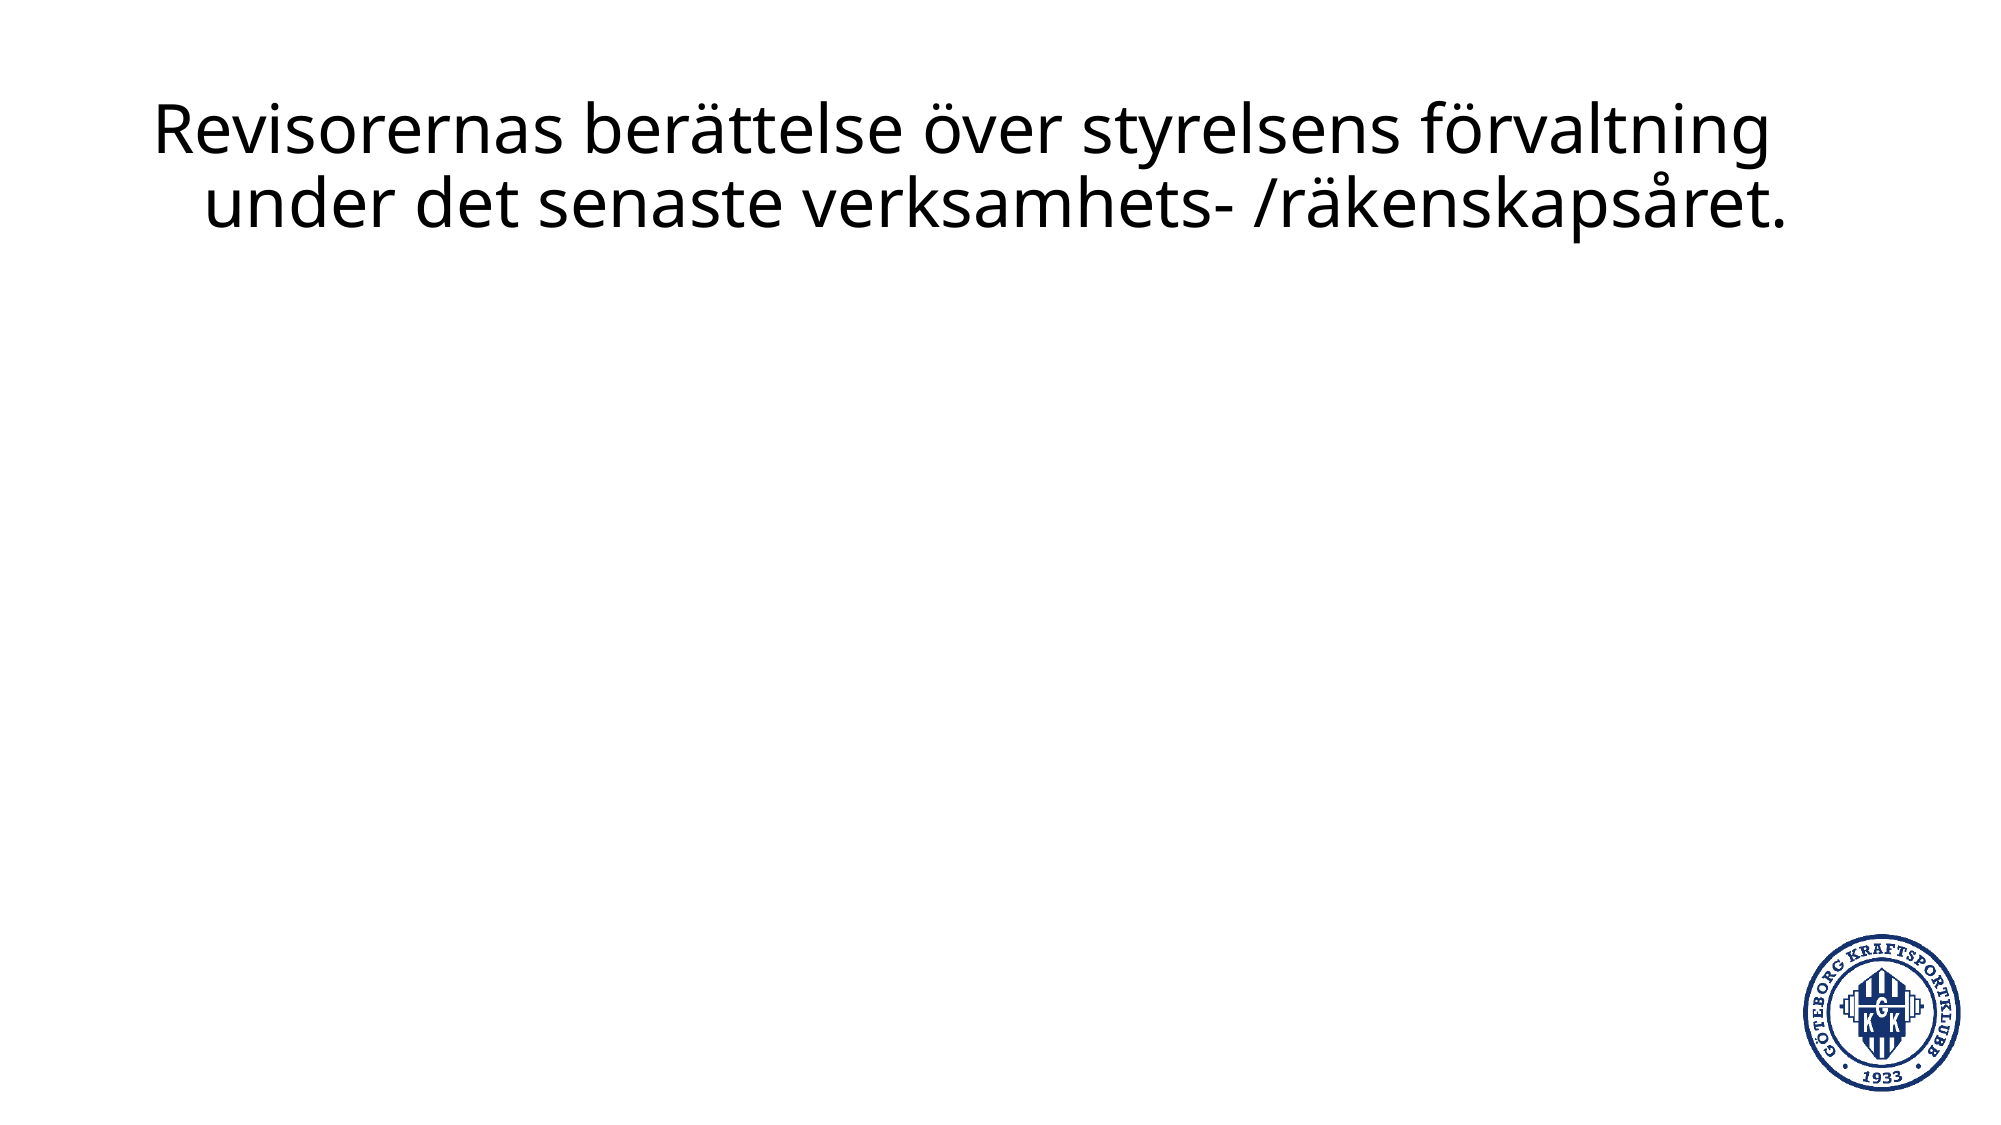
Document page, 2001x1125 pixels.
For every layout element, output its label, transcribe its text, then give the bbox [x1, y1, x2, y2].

picture [1798, 920, 1965, 1105]
title Revisorernas berättelse över styrelsens förvaltning under det senaste verksamhets- /räkenskapsåret. [137, 59, 1863, 278]
